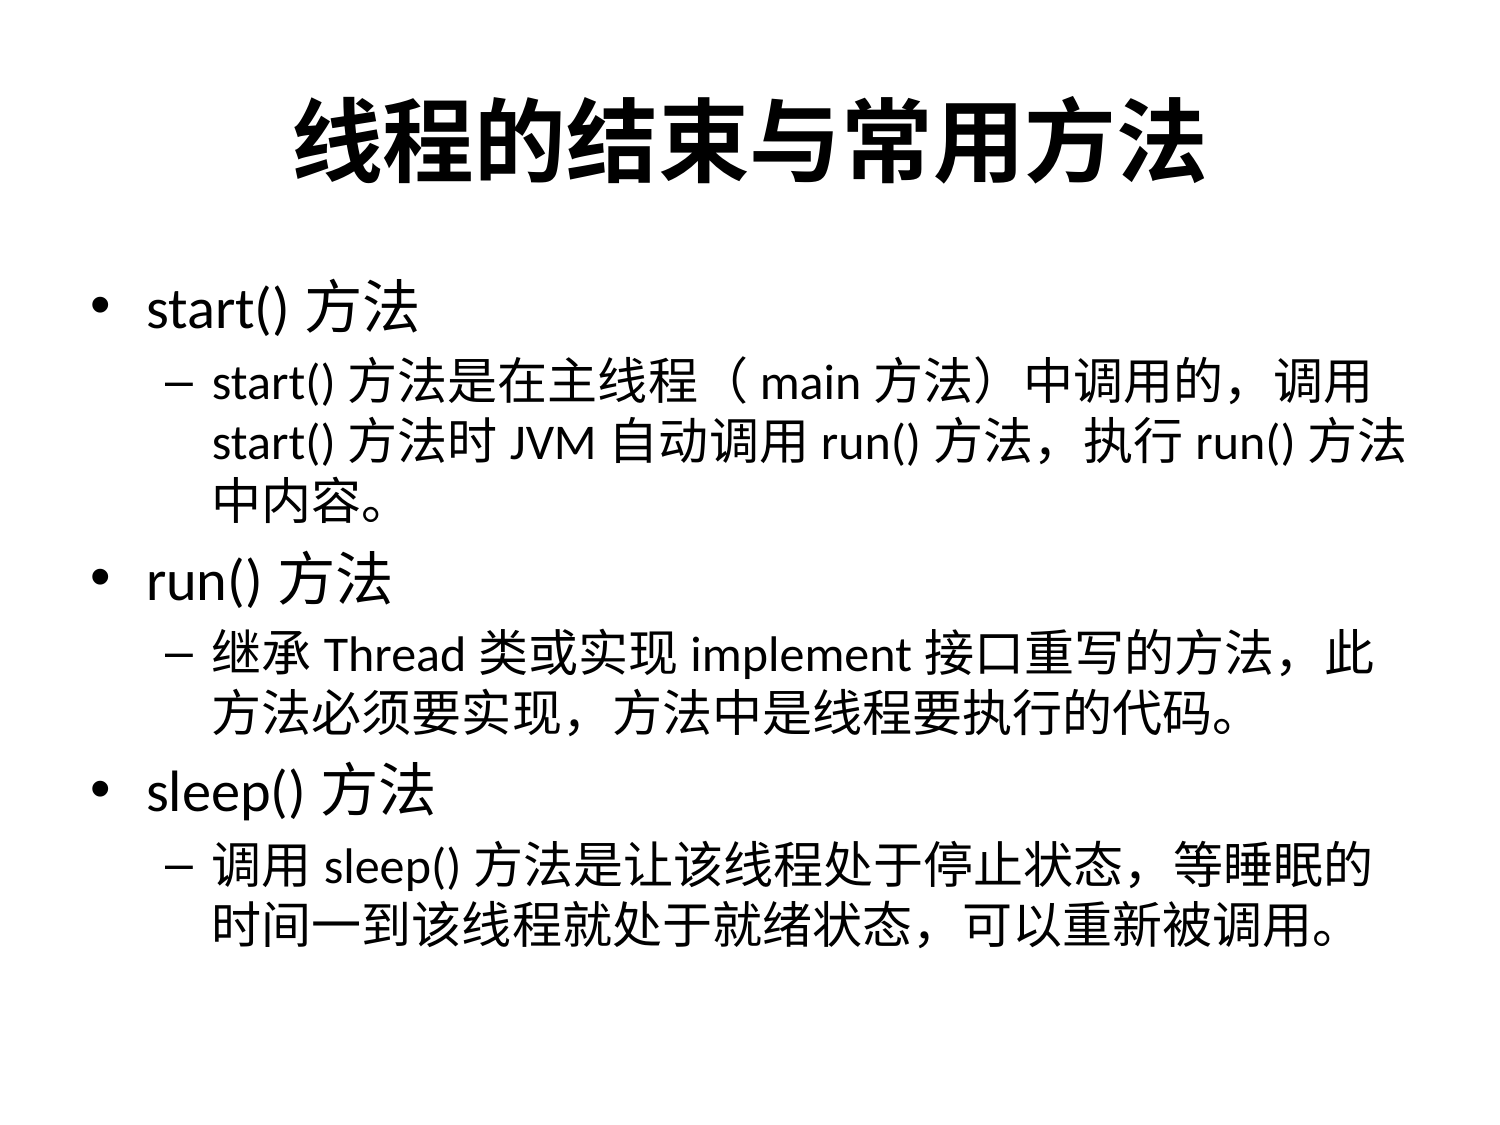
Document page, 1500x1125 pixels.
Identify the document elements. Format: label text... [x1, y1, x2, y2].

list start()方法 start()方法是在主线程（main方法）中调用的，调用start()方法时JVM自动调用run()方法，执行run()方法中内容。 run()方法 继承Thread类或实现implement接口重写的方法，此方法必须要实现，方法中是线程要执行的代码。 sleep()方法 调用sleep()方法是让该线程处于停止状态，等睡眠的时间一到该线程就处于就绪状态，可以重新被调用。 [74, 262, 1426, 1006]
title 线程的结束与常用方法 [74, 44, 1426, 233]
